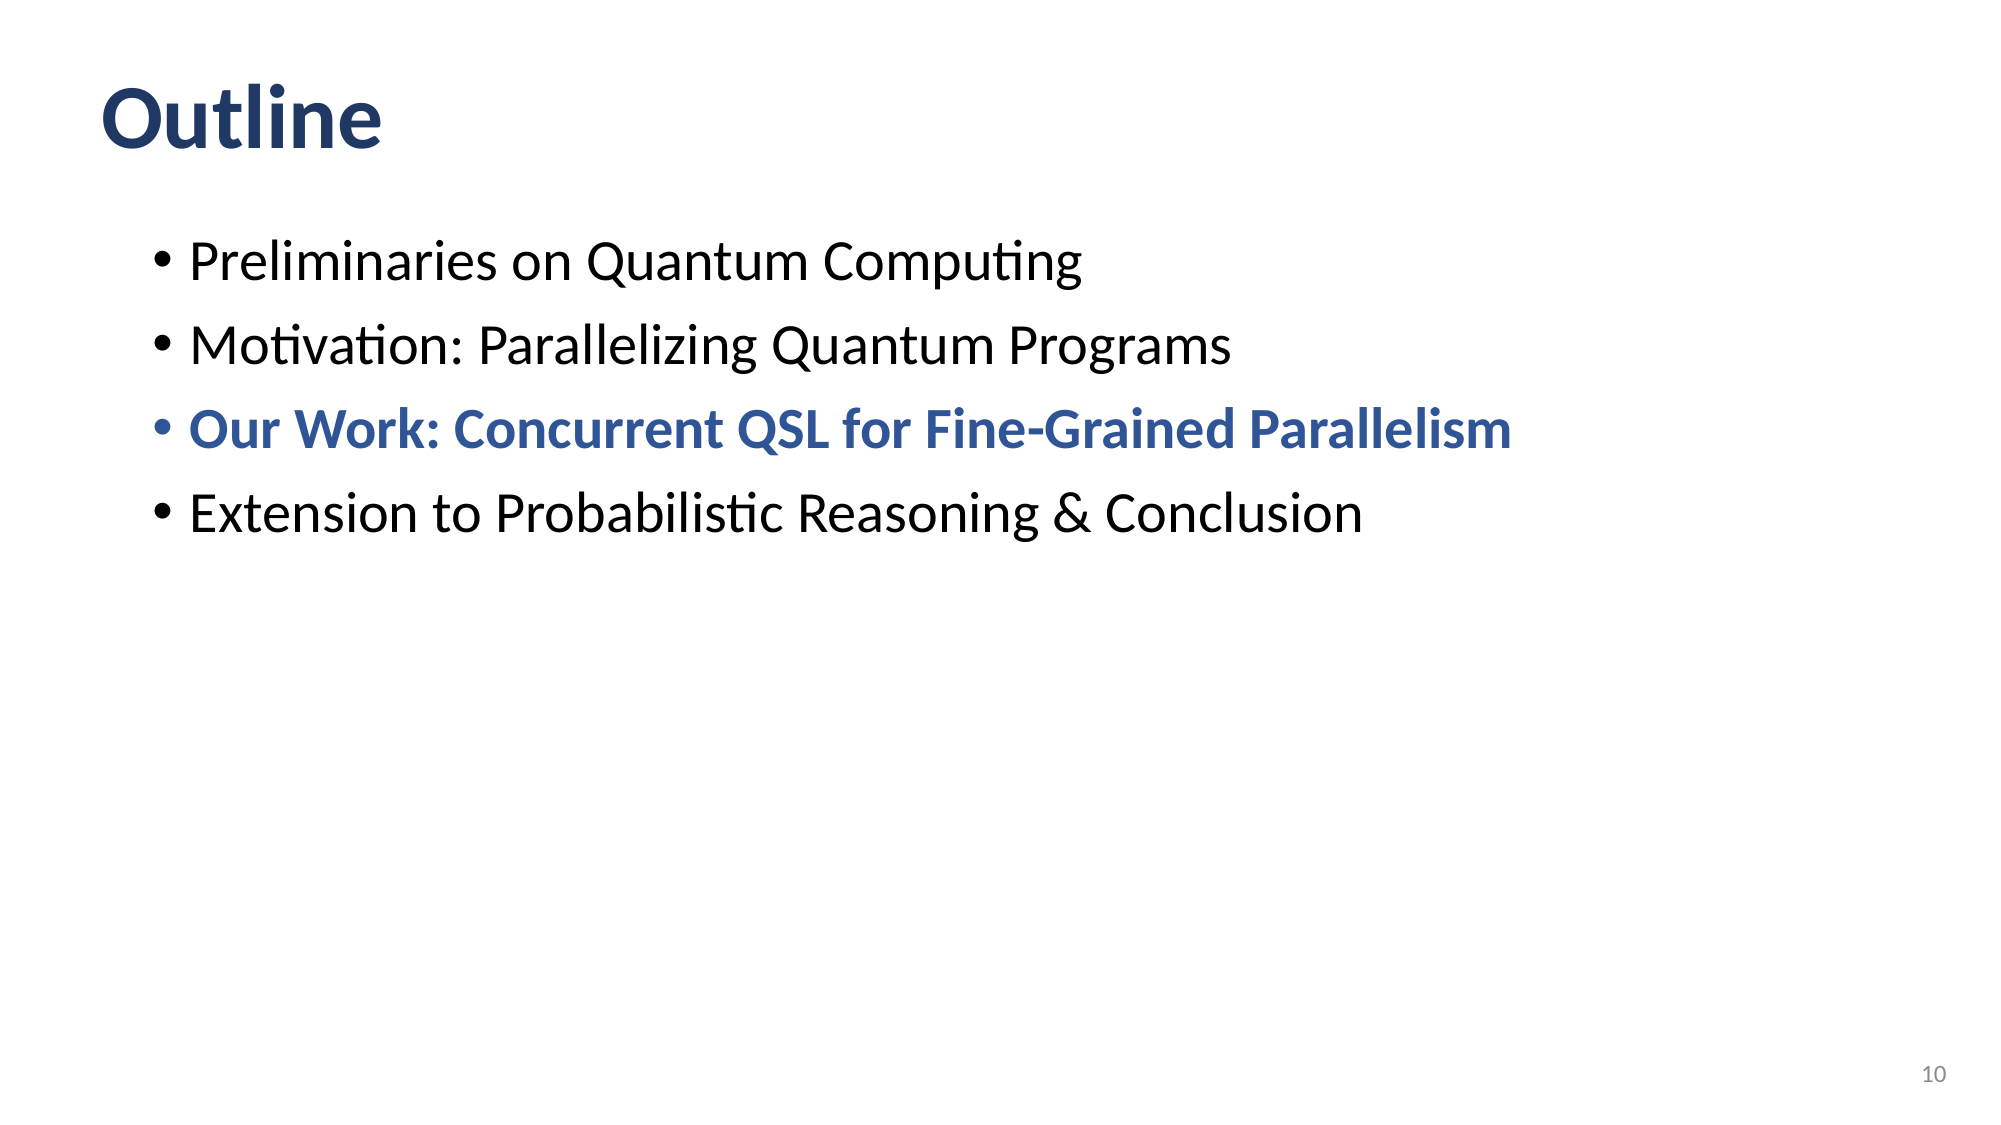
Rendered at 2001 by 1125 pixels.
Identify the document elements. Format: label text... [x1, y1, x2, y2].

title Outline [86, 43, 1914, 194]
list Preliminaries on Quantum Computing Motivation: Parallelizing Quantum Programs Our Work: Concurrent QSL for Fine-Grained Parallelism Extension to Probabilistic Reasoning & Conclusion [137, 222, 1863, 1014]
slide_number 10 [1844, 1042, 1962, 1103]
